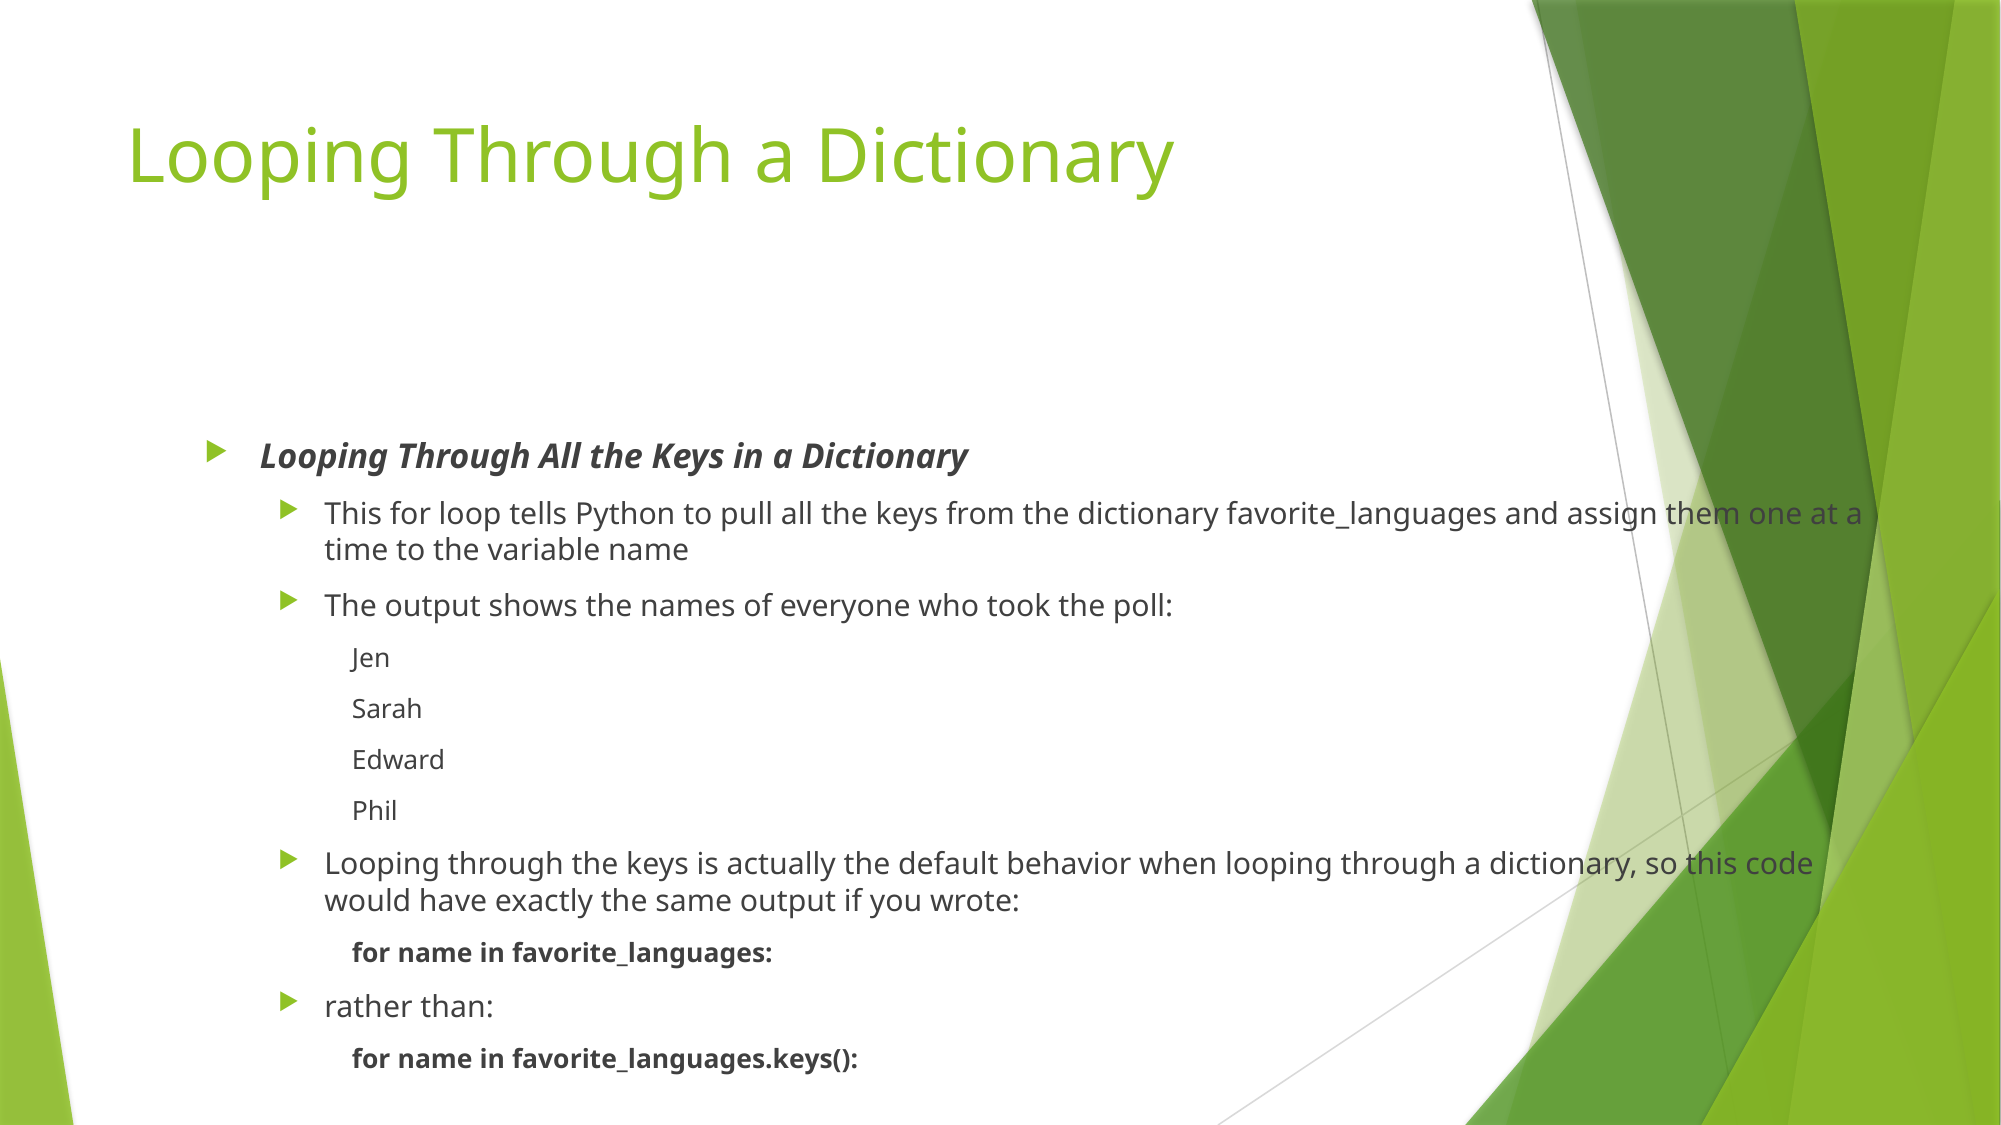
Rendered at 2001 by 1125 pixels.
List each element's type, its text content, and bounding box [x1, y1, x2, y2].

title Looping Through a Dictionary [111, 99, 1522, 317]
list Looping Through All the Keys in a Dictionary This for loop tells Python to pull all the keys from the dictionary favorite_languages and assign them one at a time to the variable name The output shows the names of everyone who took the poll: Jen Sarah Edward Phil Looping through the keys is actually the default behavior when looping through a dictionary, so this code would have exactly the same output if you wrote: for name in favorite_languages: rather than: for name in favorite_languages.keys(): [189, 427, 1915, 1083]
